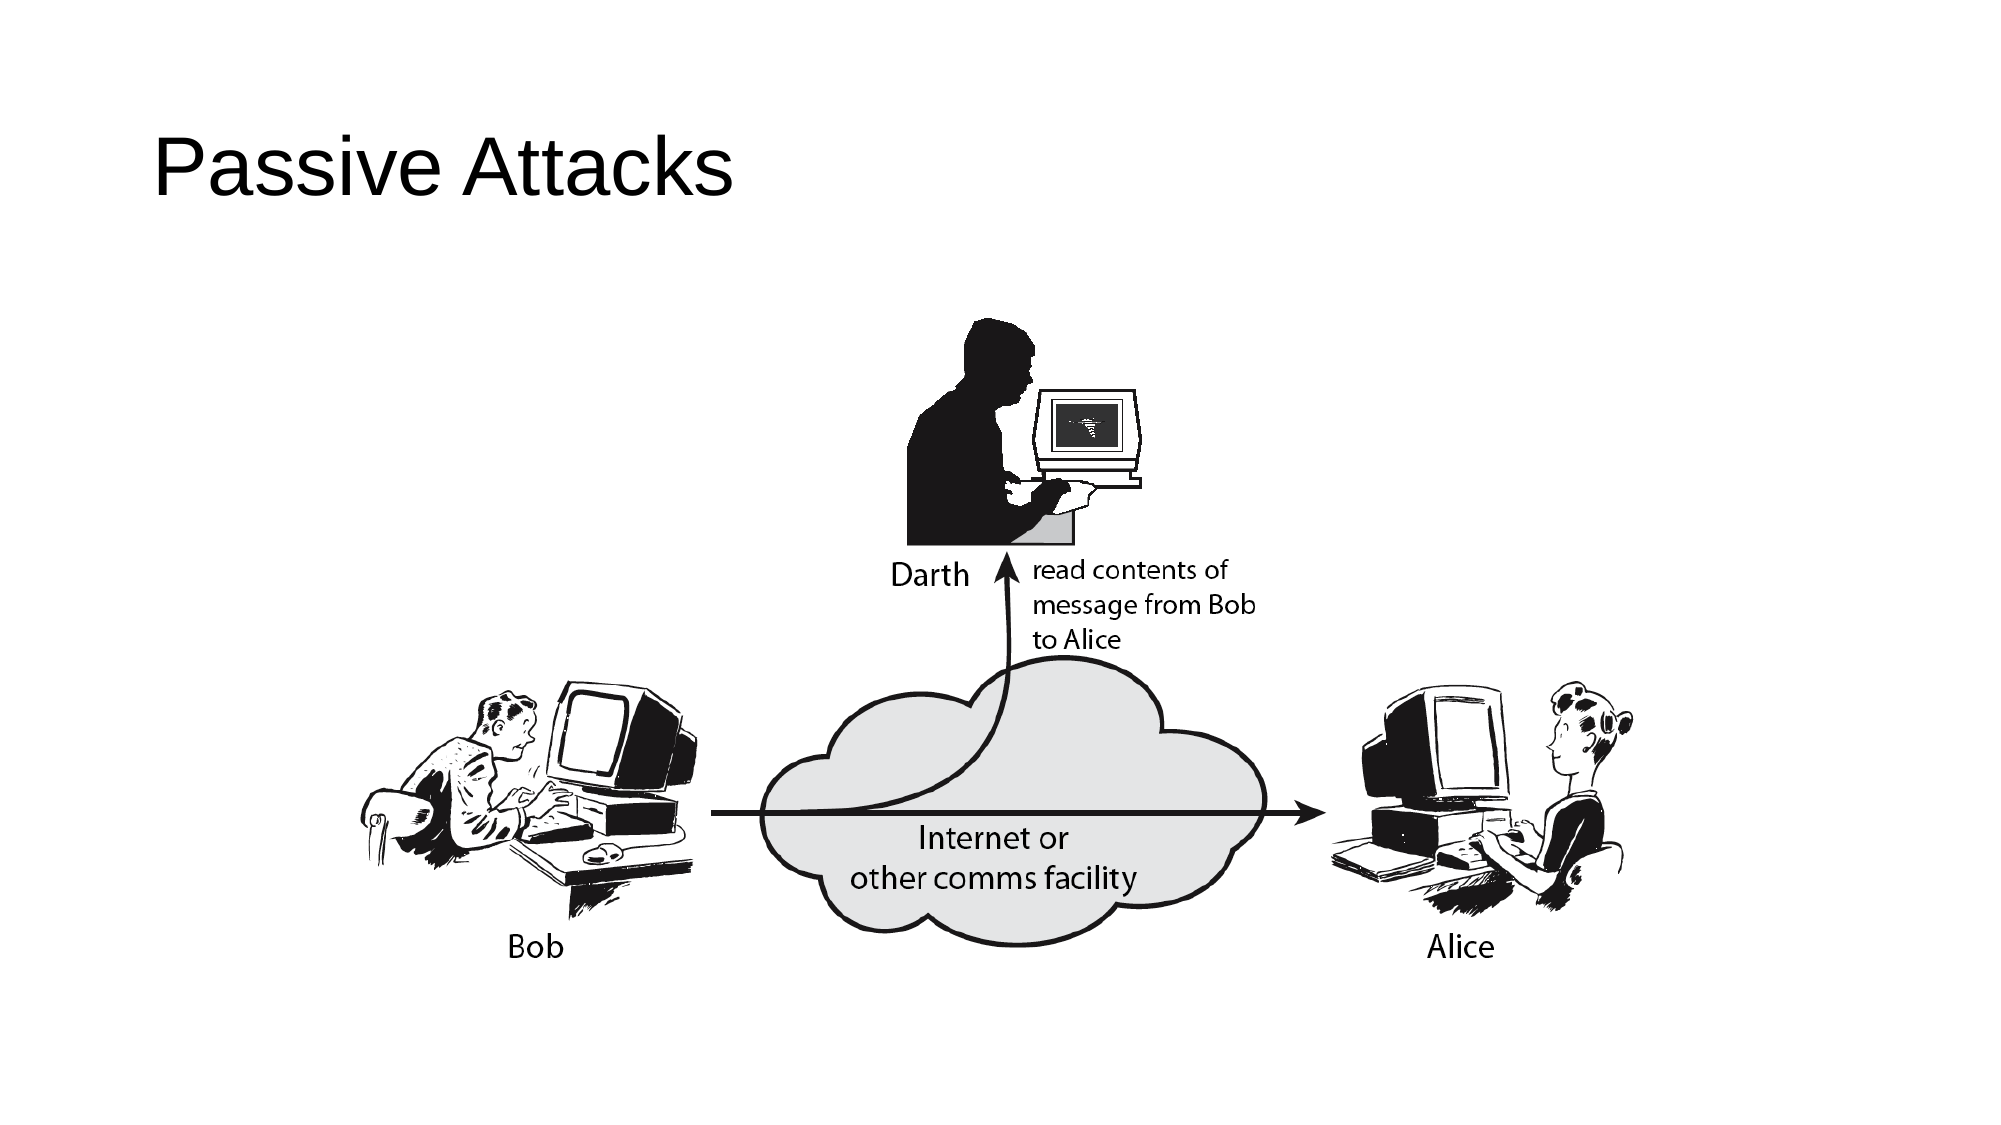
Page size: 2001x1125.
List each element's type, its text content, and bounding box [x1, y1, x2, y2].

picture [324, 299, 1667, 1009]
title Passive Attacks [137, 59, 1863, 278]
